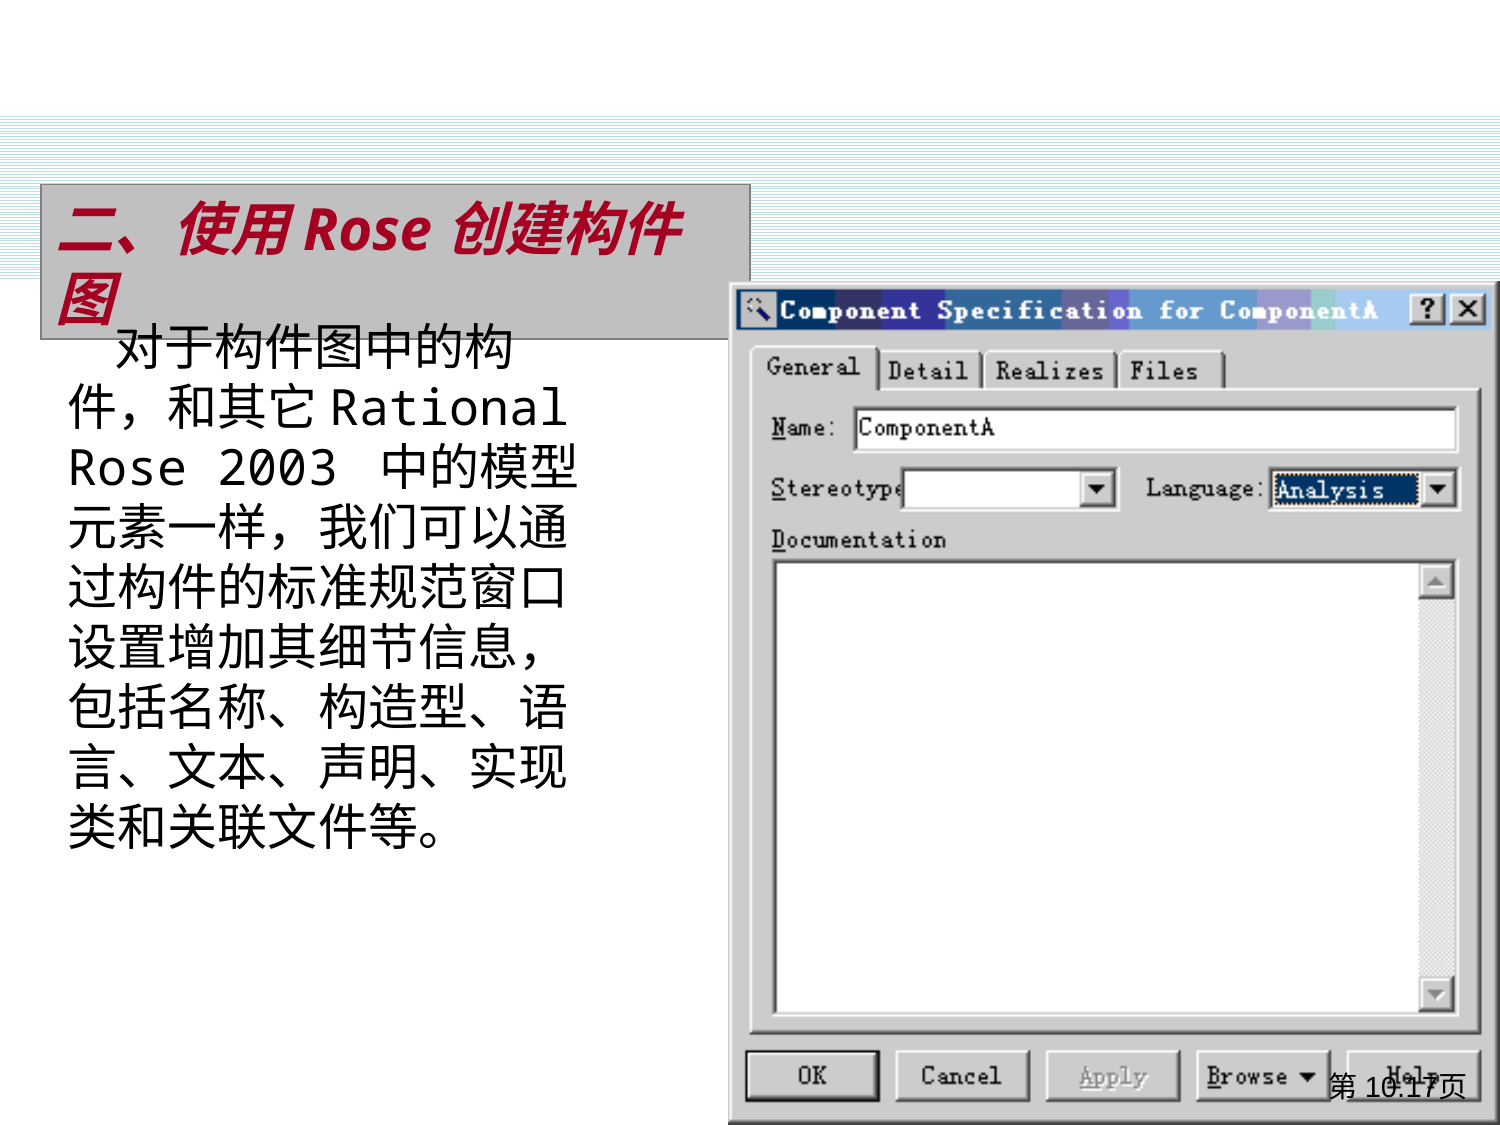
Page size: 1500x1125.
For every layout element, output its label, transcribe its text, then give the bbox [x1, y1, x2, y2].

text_box 二、使用Rose创建构件图 [41, 184, 750, 340]
picture [727, 280, 1500, 1125]
text_box 对于构件图中的构件，和其它Rational Rose 2003 中的模型元素一样，我们可以通过构件的标准规范窗口设置增加其细节信息，包括名称、构造型、语言、文本、声明、实现类和关联文件等。 [53, 308, 625, 863]
